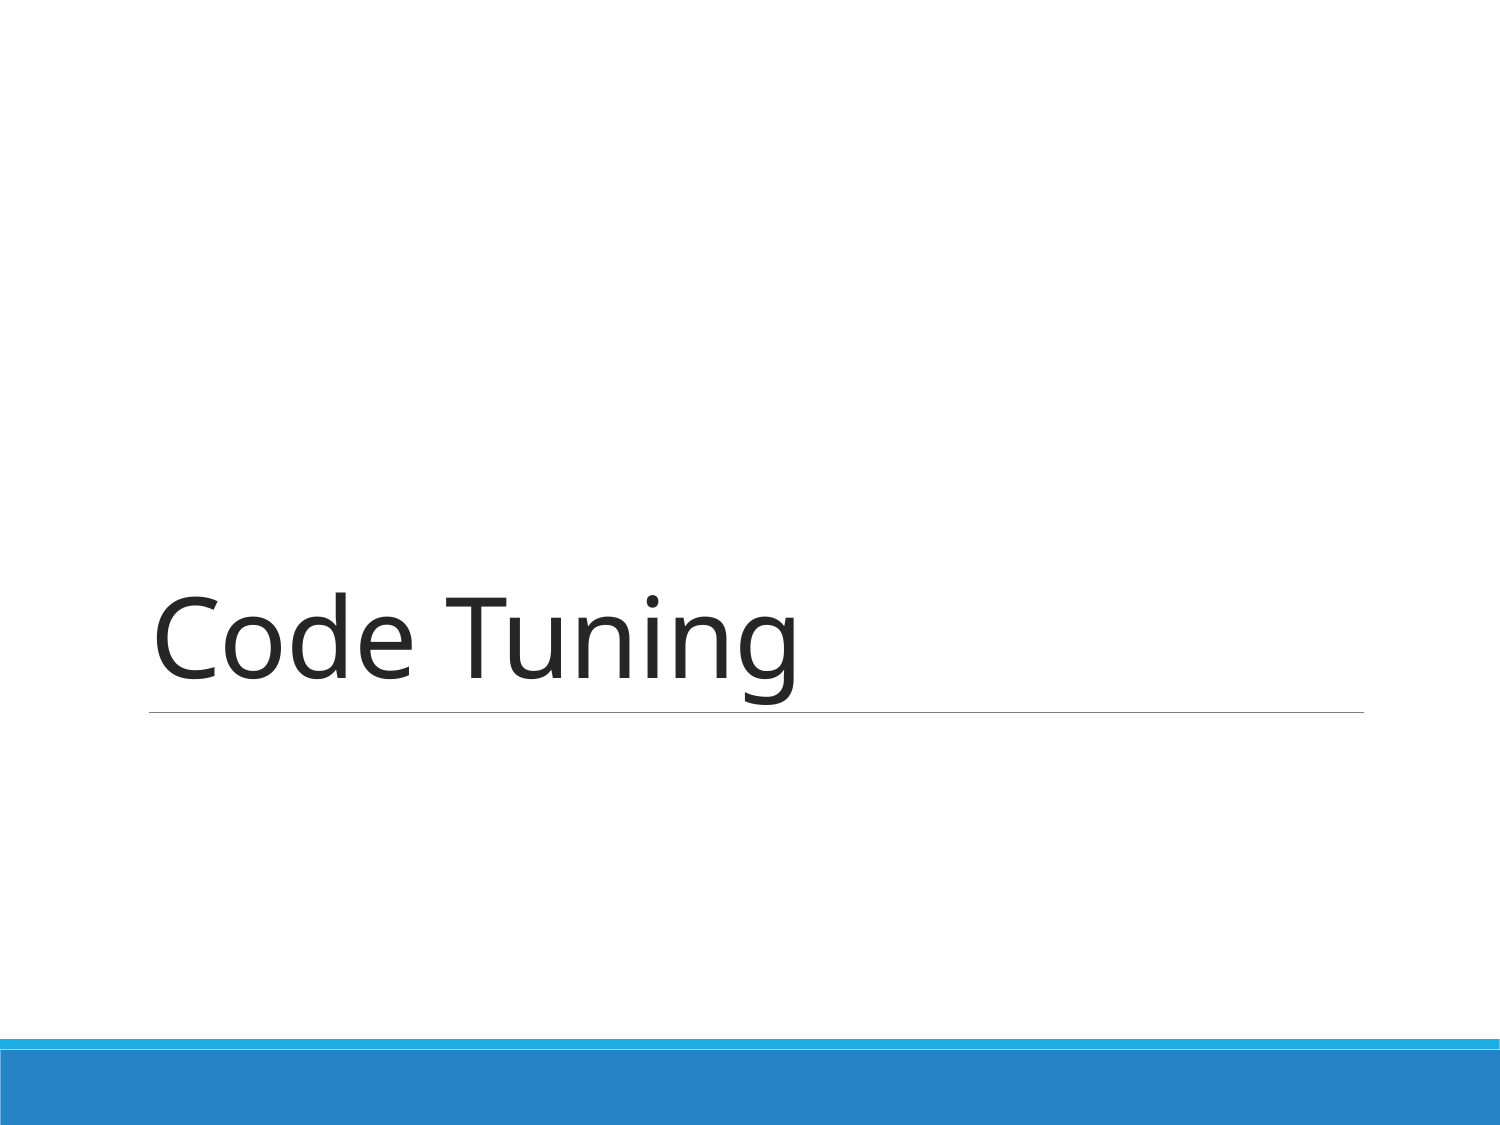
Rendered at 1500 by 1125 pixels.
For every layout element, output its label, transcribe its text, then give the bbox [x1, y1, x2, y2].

title Code Tuning [135, 124, 1373, 710]
